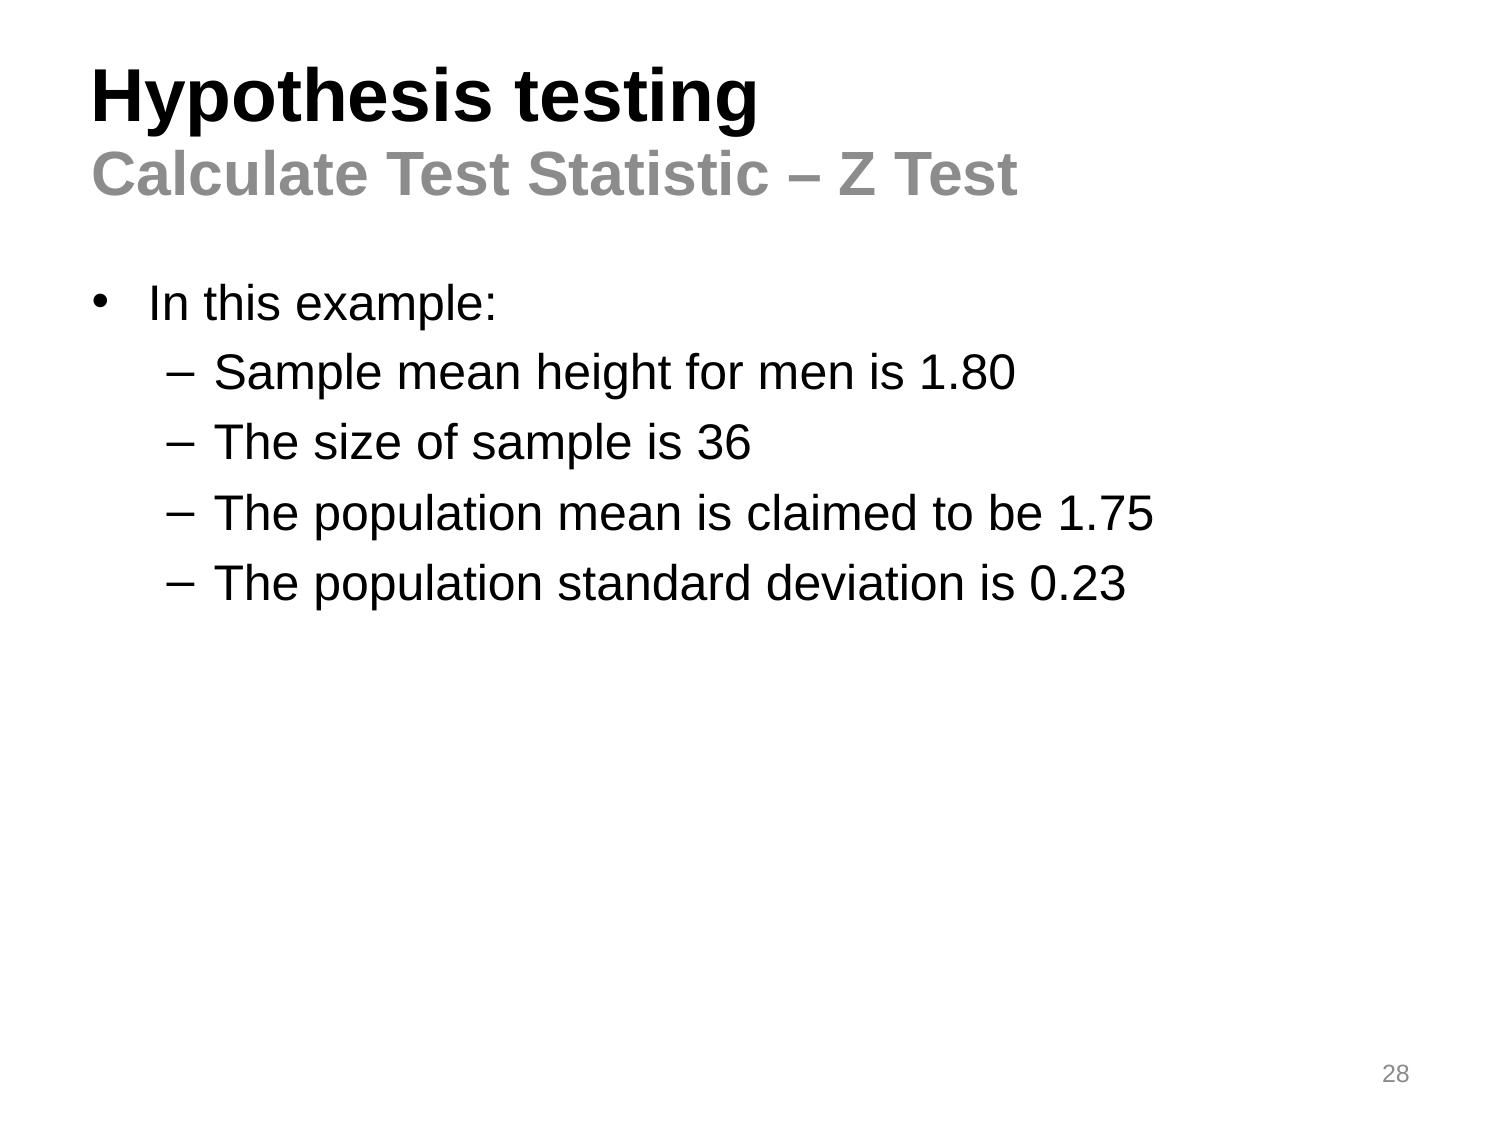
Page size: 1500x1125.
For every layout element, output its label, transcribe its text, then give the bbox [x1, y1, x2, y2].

title Hypothesis testing [75, 45, 1424, 138]
list Calculate Test Statistic – Z Test [76, 125, 1424, 201]
slide_number 28 [1074, 1042, 1425, 1103]
list In this example: Sample mean height for men is 1.80 The size of sample is 36 The population mean is claimed to be 1.75 The population standard deviation is 0.23 [76, 262, 1436, 906]
